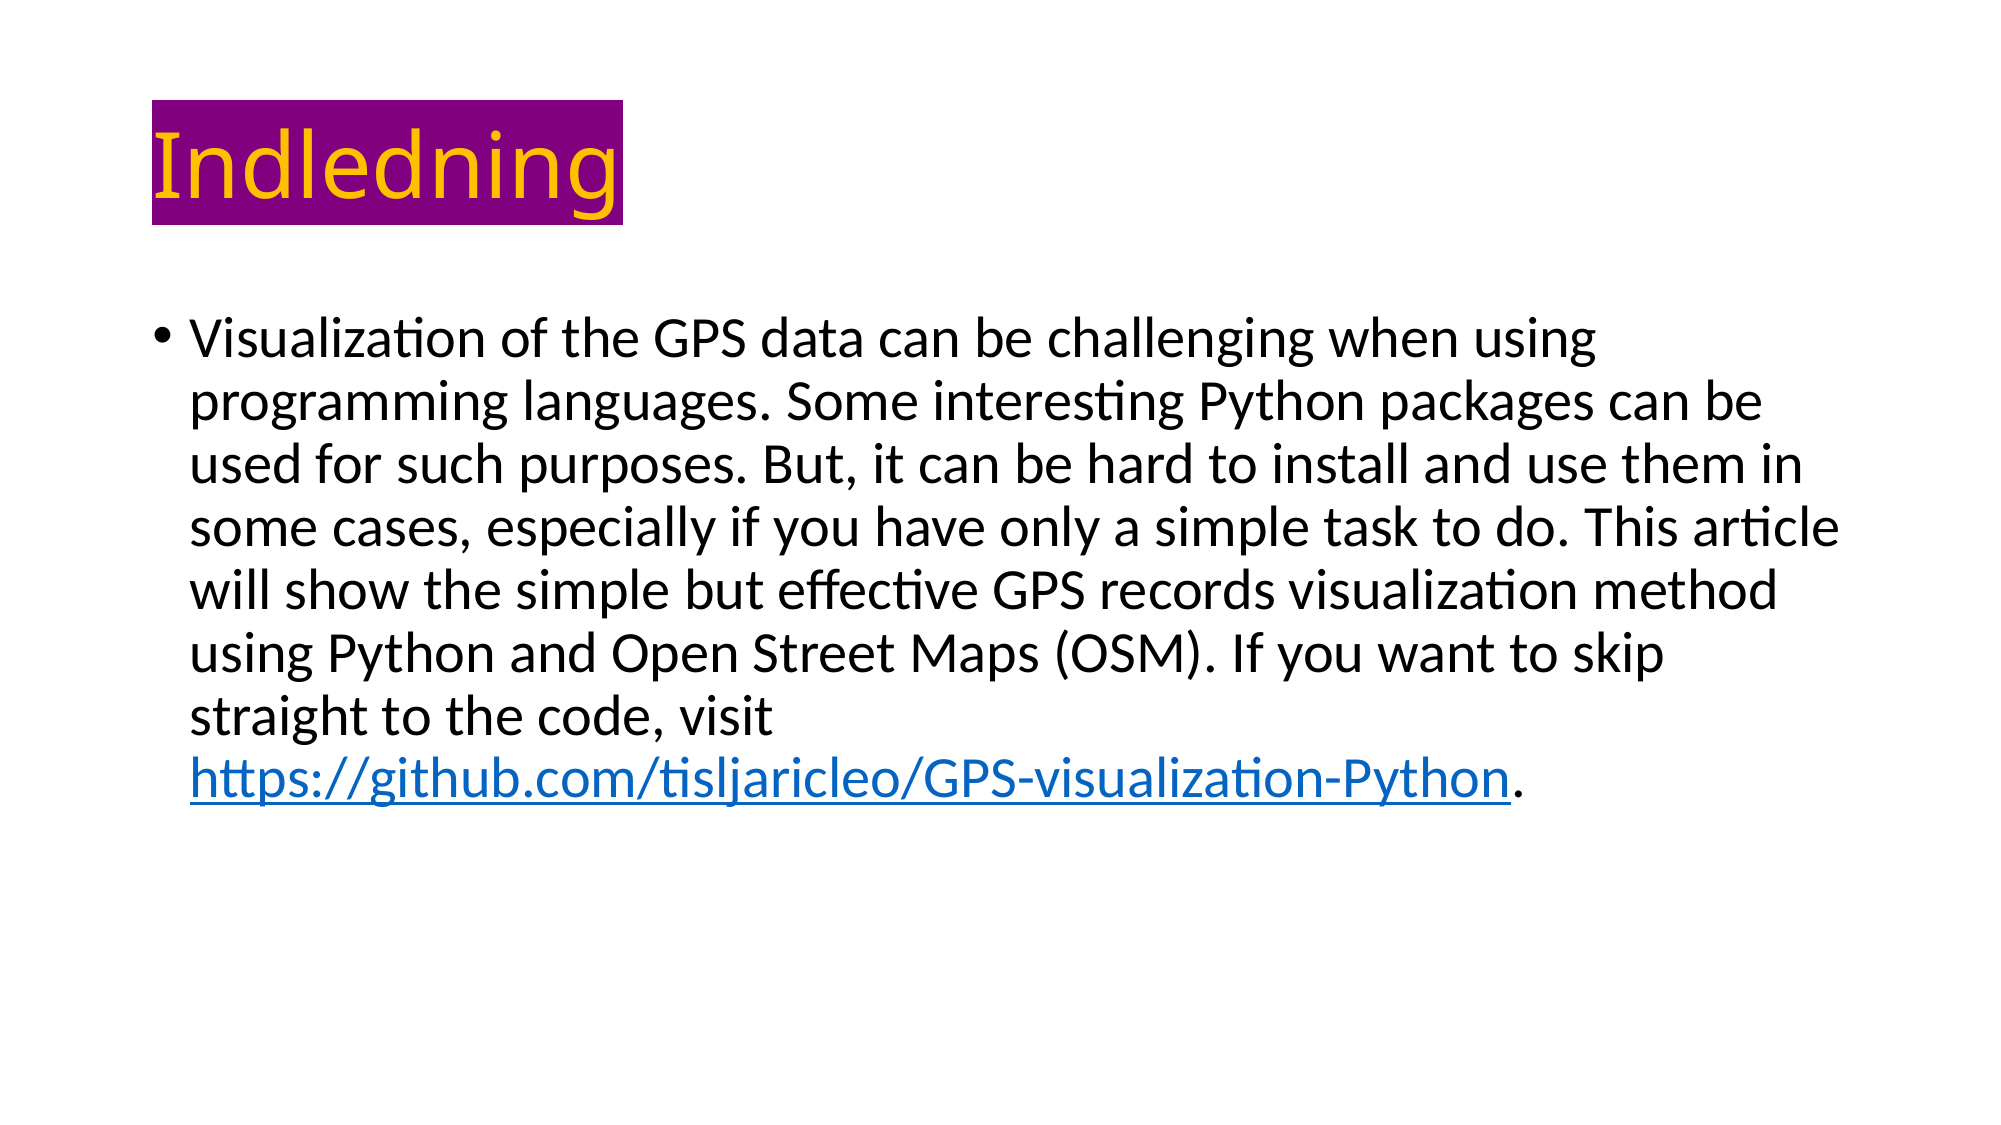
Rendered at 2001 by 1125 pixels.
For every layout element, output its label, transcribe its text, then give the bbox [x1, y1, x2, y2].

title Indledning [137, 59, 1863, 278]
list Visualization of the GPS data can be challenging when using programming languages. Some interesting Python packages can be used for such purposes. But, it can be hard to install and use them in some cases, especially if you have only a simple task to do. This article will show the simple but effective GPS records visualization method using Python and Open Street Maps (OSM). If you want to skip straight to the code, visit https://github.com/tisljaricleo/GPS-visualization-Python. [137, 299, 1863, 1014]
